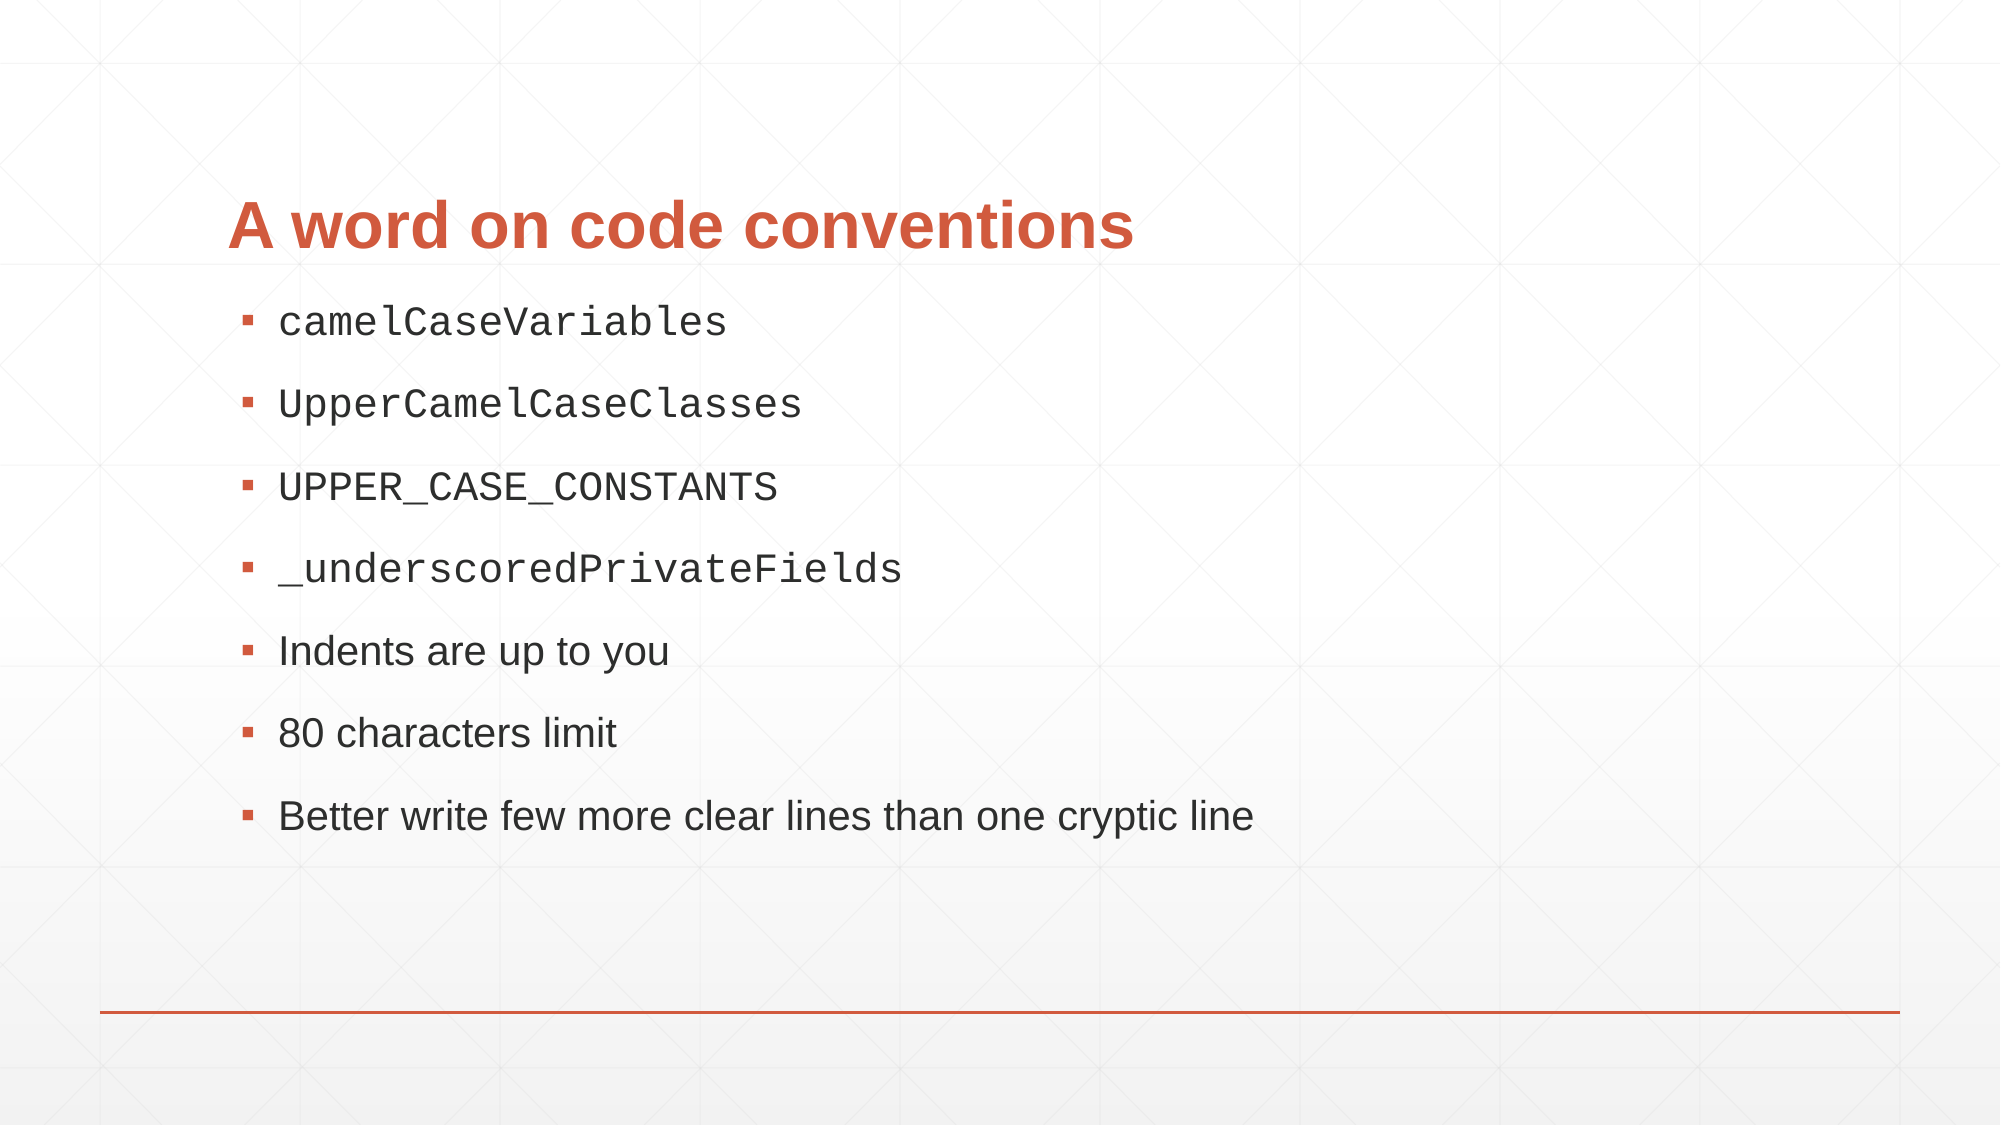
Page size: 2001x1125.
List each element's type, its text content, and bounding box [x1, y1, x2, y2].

title A word on code conventions [212, 82, 1788, 271]
text_box camelCaseVariables UpperCamelCaseClasses UPPER_CASE_CONSTANTS _underscoredPrivateFields Indents are up to you 80 characters limit Better write few more clear lines than one cryptic line [225, 291, 1329, 847]
